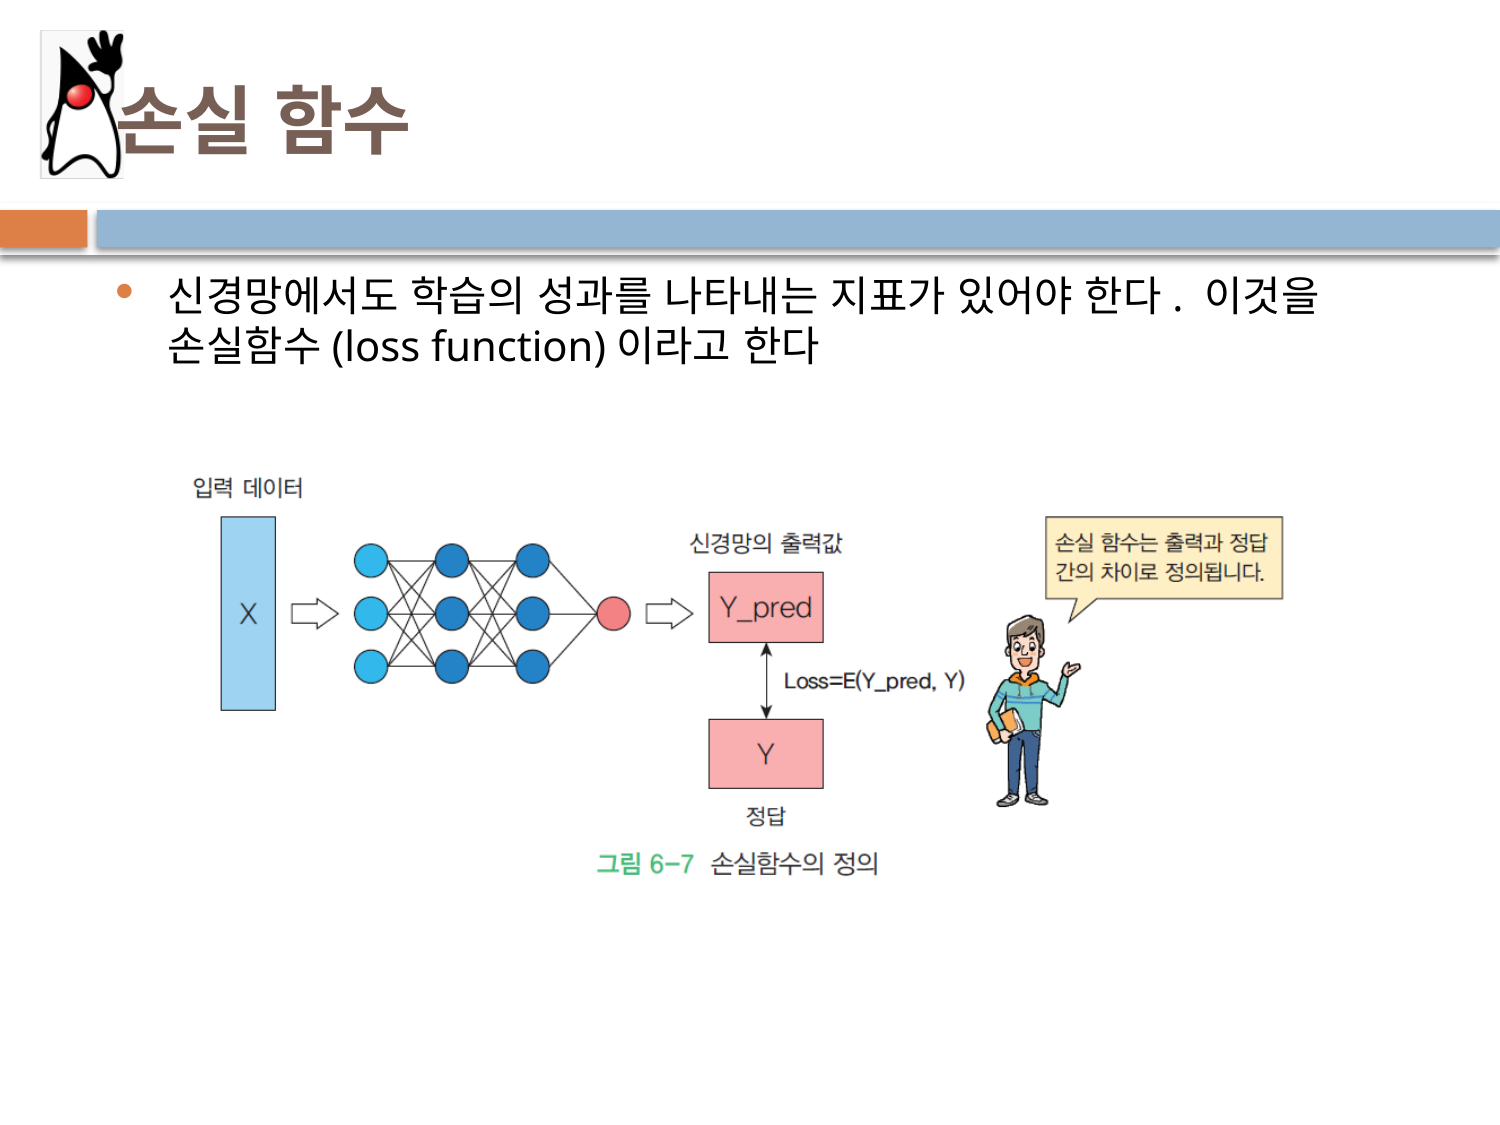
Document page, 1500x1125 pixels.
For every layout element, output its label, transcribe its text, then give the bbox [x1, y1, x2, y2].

picture [170, 444, 1306, 901]
picture [39, 30, 124, 179]
title 손실 함수 [100, 37, 1438, 200]
list 신경망에서도 학습의 성과를 나타내는 지표가 있어야 한다. 이것을 손실함수(loss function)이라고 한다 [100, 262, 1438, 1000]
